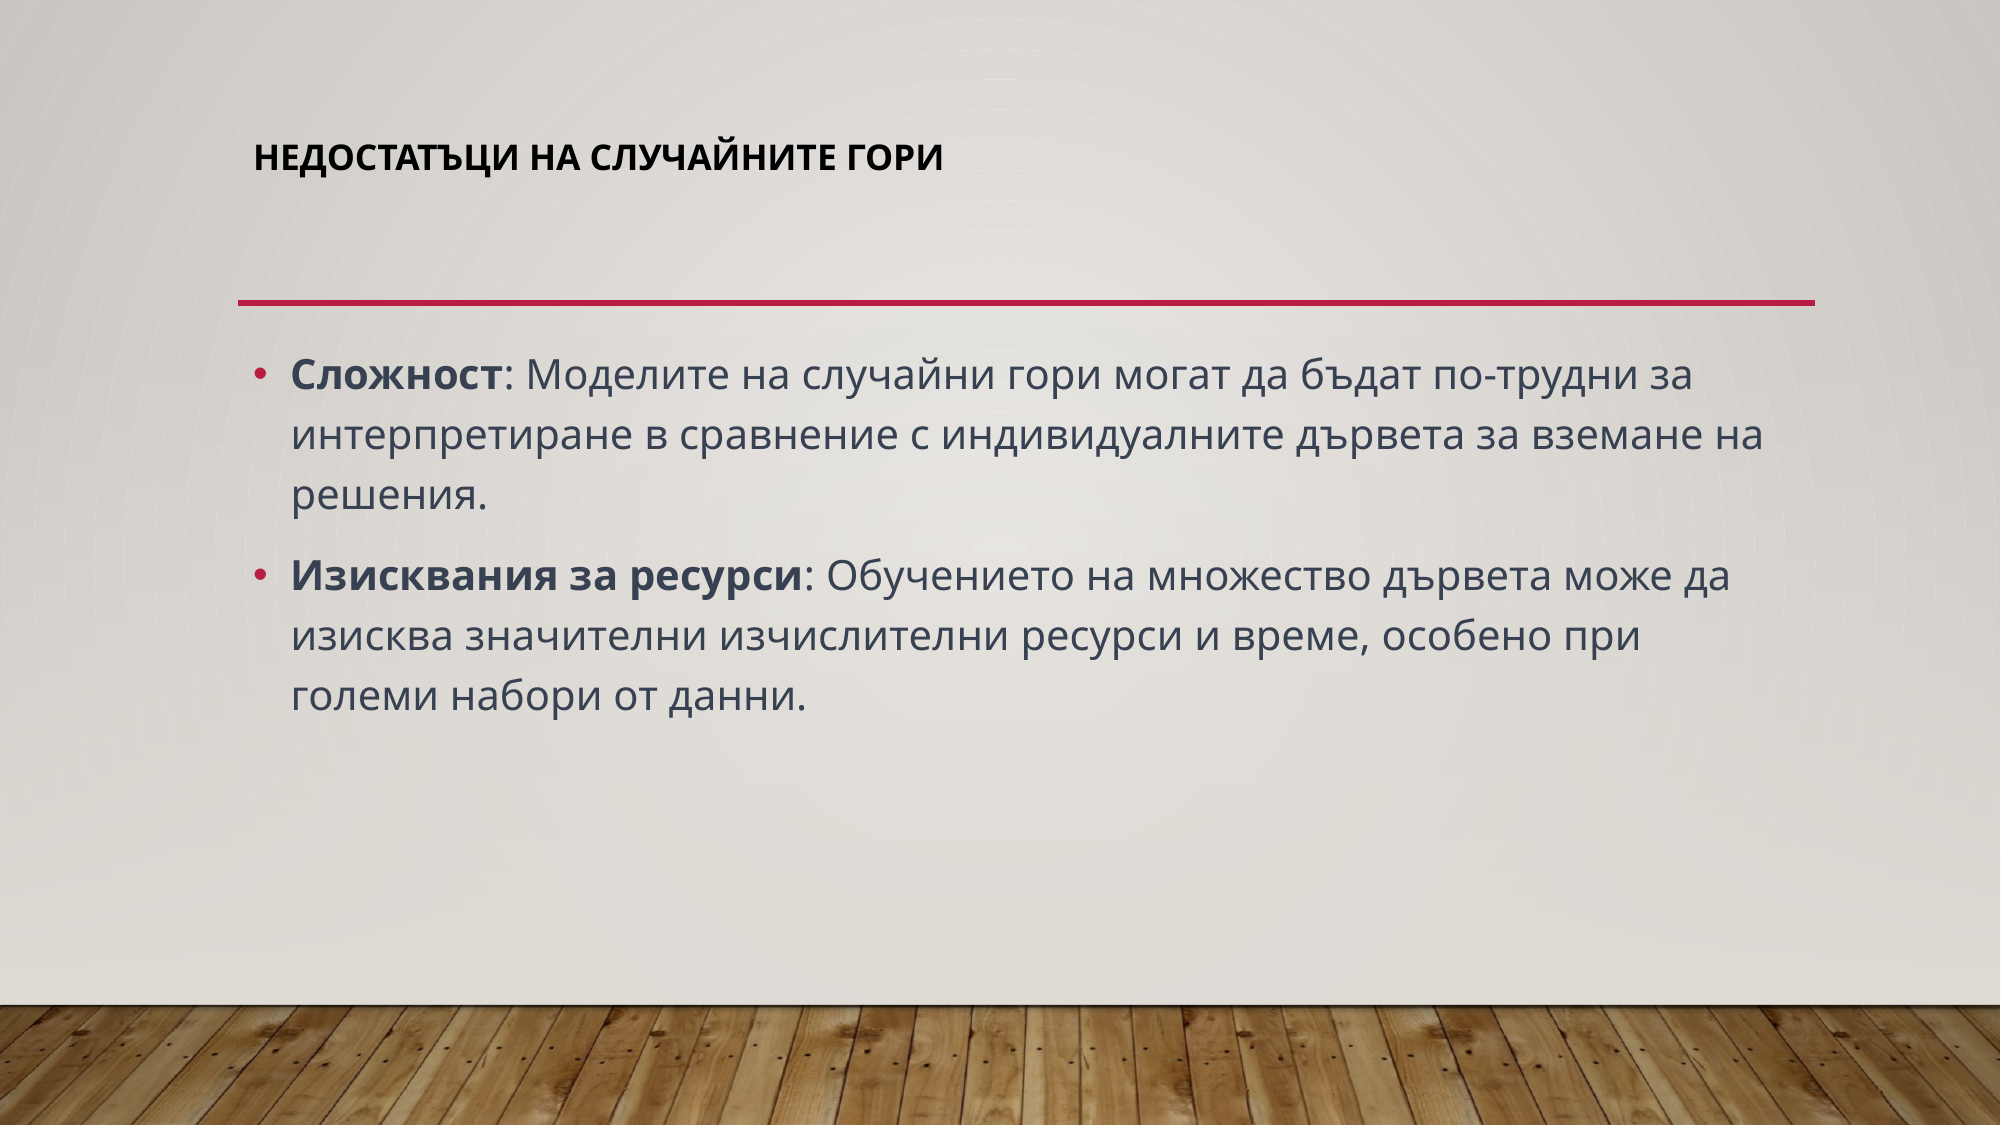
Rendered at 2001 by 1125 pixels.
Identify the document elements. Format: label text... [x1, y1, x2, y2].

title Недостатъци на случайните гори [238, 131, 1814, 305]
picture [0, 1005, 2000, 1125]
list Сложност: Моделите на случайни гори могат да бъдат по-трудни за интерпретиране в сравнение с индивидуалните дървета за вземане на решения. Изисквания за ресурси: Обучението на множество дървета може да изисква значителни изчислителни ресурси и време, особено при големи набори от данни. [238, 330, 1814, 897]
